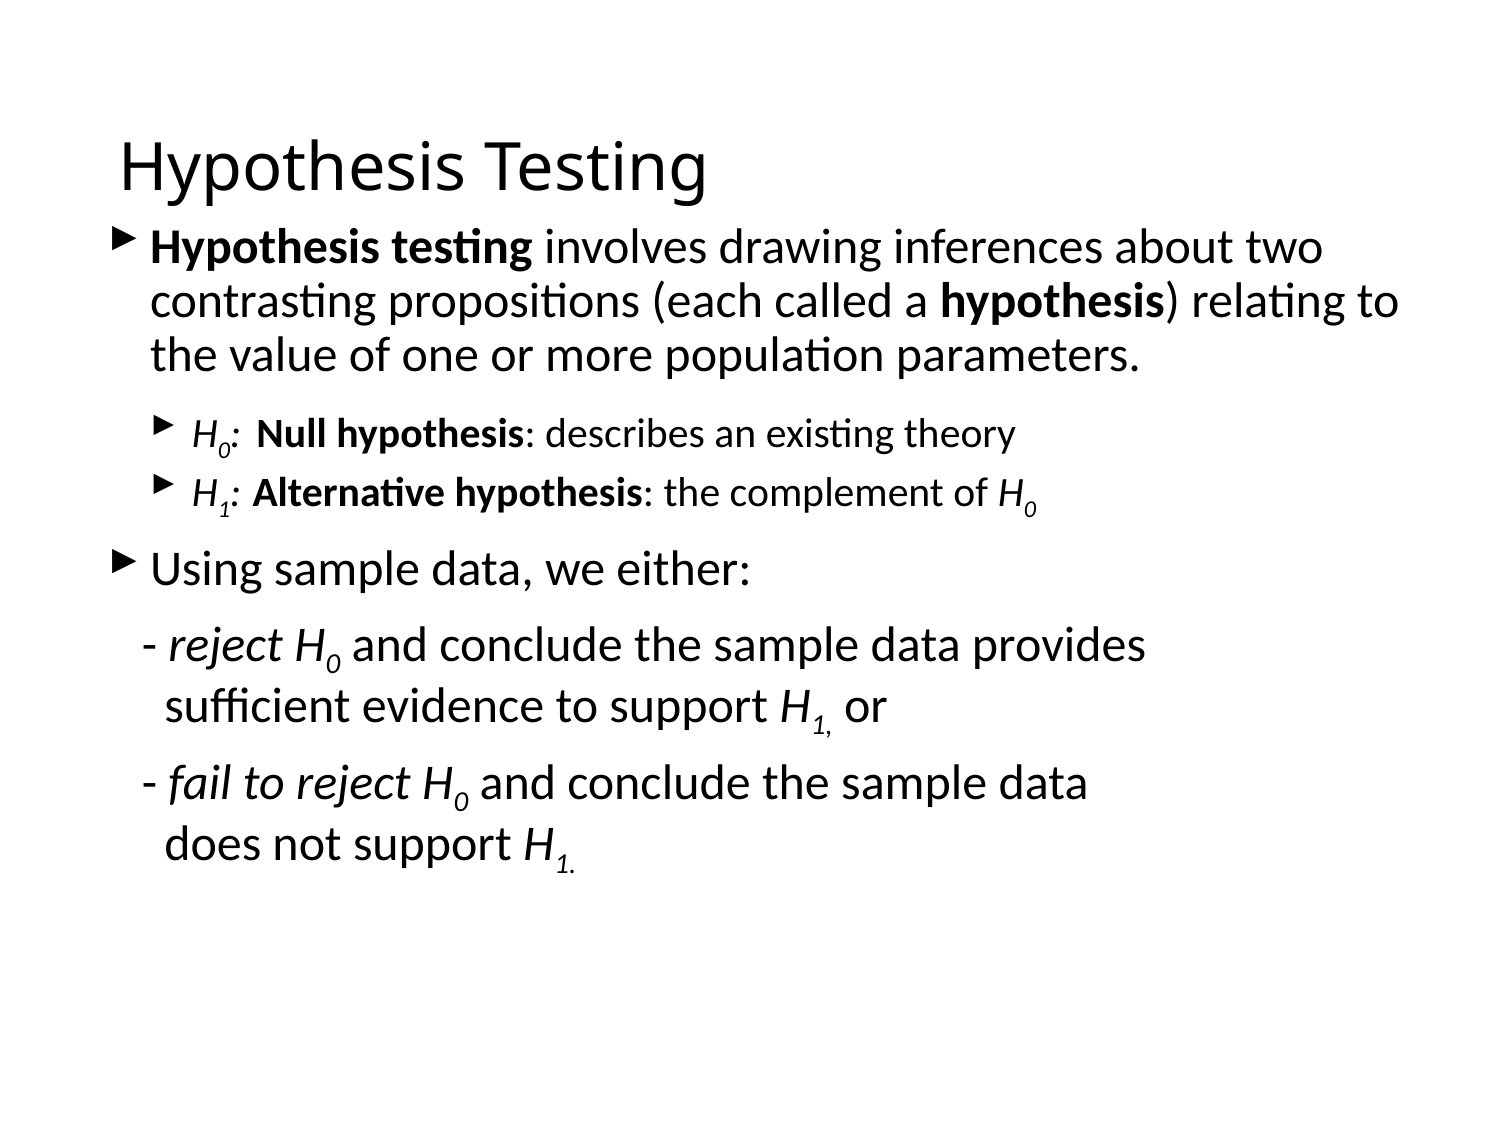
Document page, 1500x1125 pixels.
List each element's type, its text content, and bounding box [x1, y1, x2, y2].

title Hypothesis Testing [103, 59, 1397, 212]
list Hypothesis testing involves drawing inferences about two contrasting propositions (each called a hypothesis) relating to the value of one or more population parameters. H0: Null hypothesis: describes an existing theory H1: Alternative hypothesis: the complement of H0 Using sample data, we either: - reject H0 and conclude the sample data provides sufficient evidence to support H1, or - fail to reject H0 and conclude the sample data does not support H1. [75, 212, 1425, 1013]
